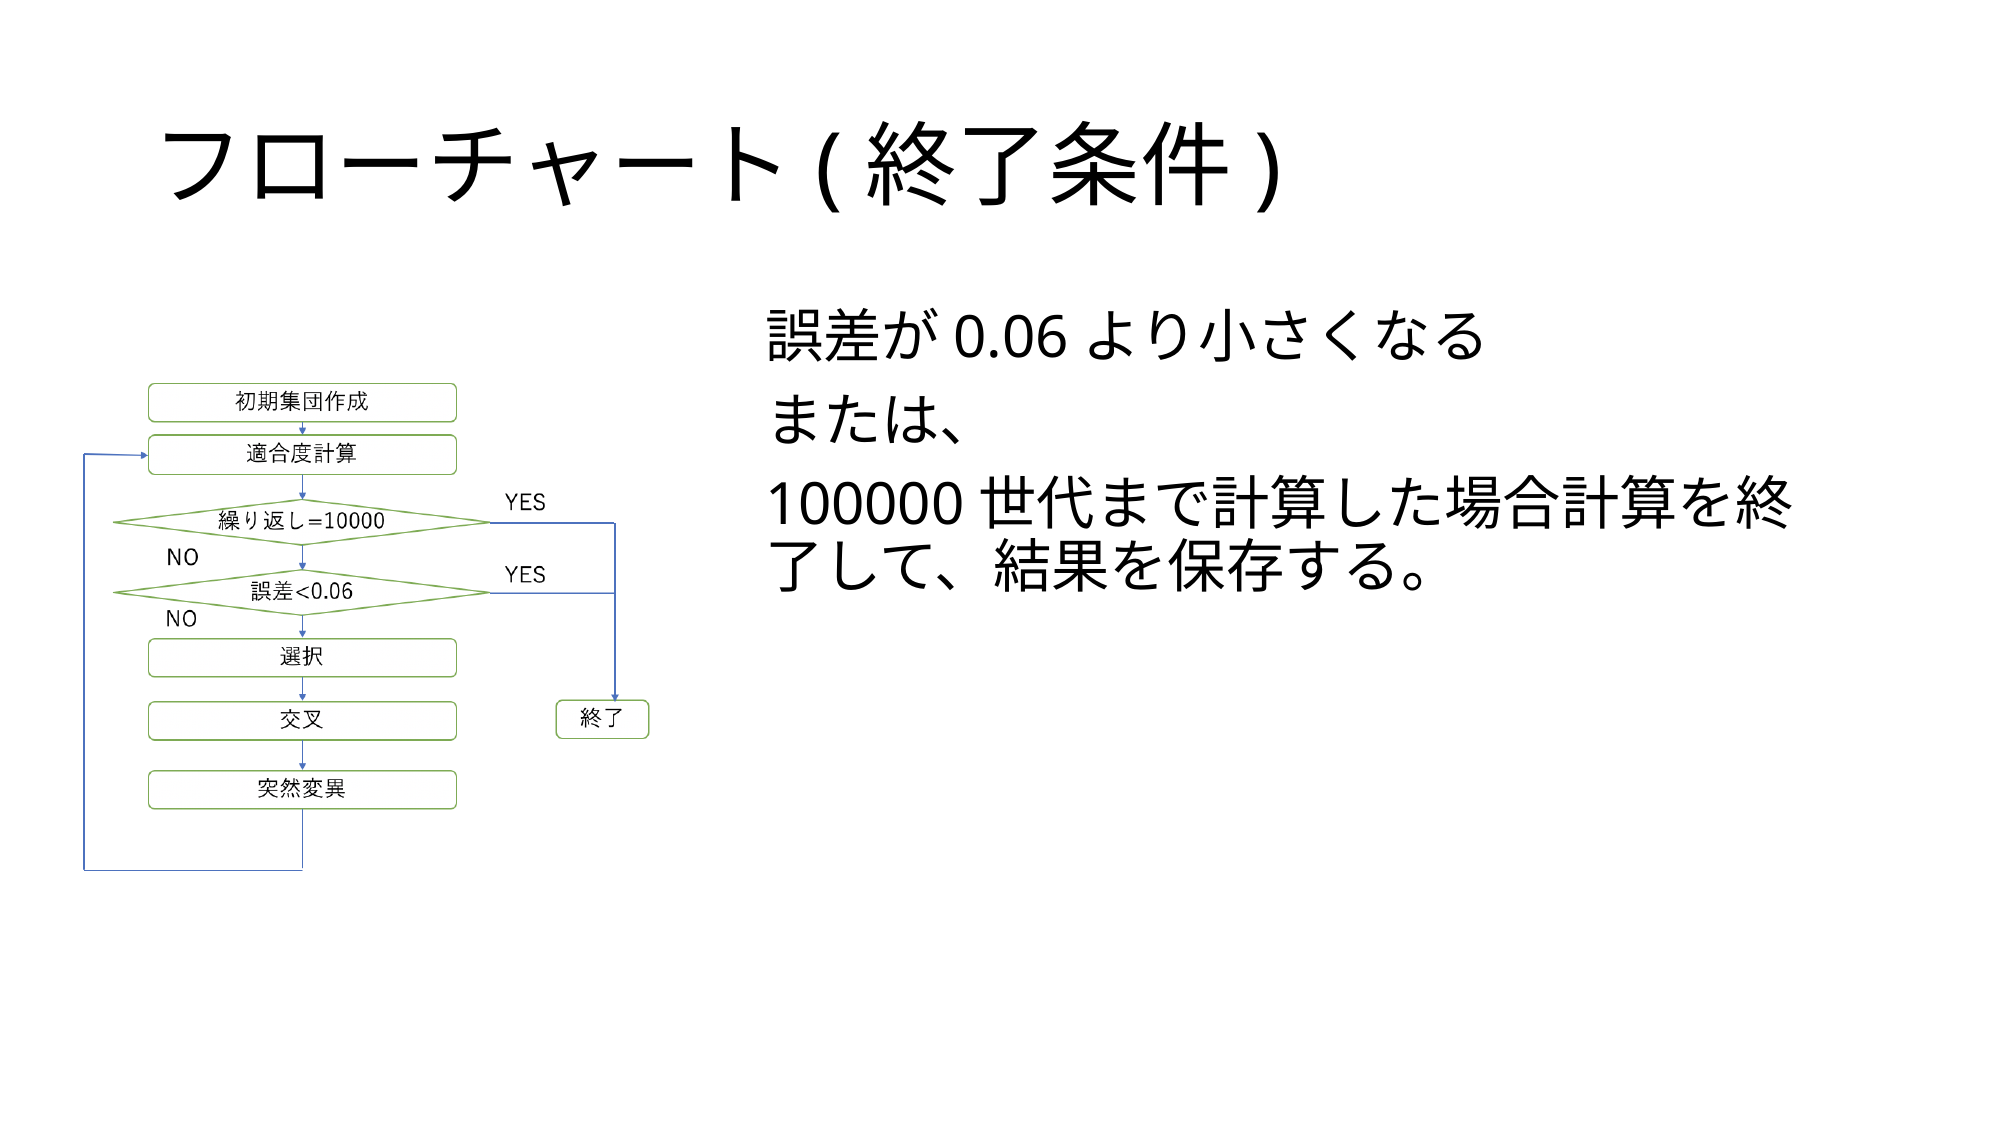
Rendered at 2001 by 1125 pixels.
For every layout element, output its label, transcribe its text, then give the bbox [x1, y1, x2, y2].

picture [0, 362, 688, 884]
list 誤差が0.06より小さくなる または、 100000世代まで計算した場合計算を終了して、結果を保存する。 [750, 299, 1863, 1014]
title フローチャート(終了条件) [137, 59, 1863, 278]
